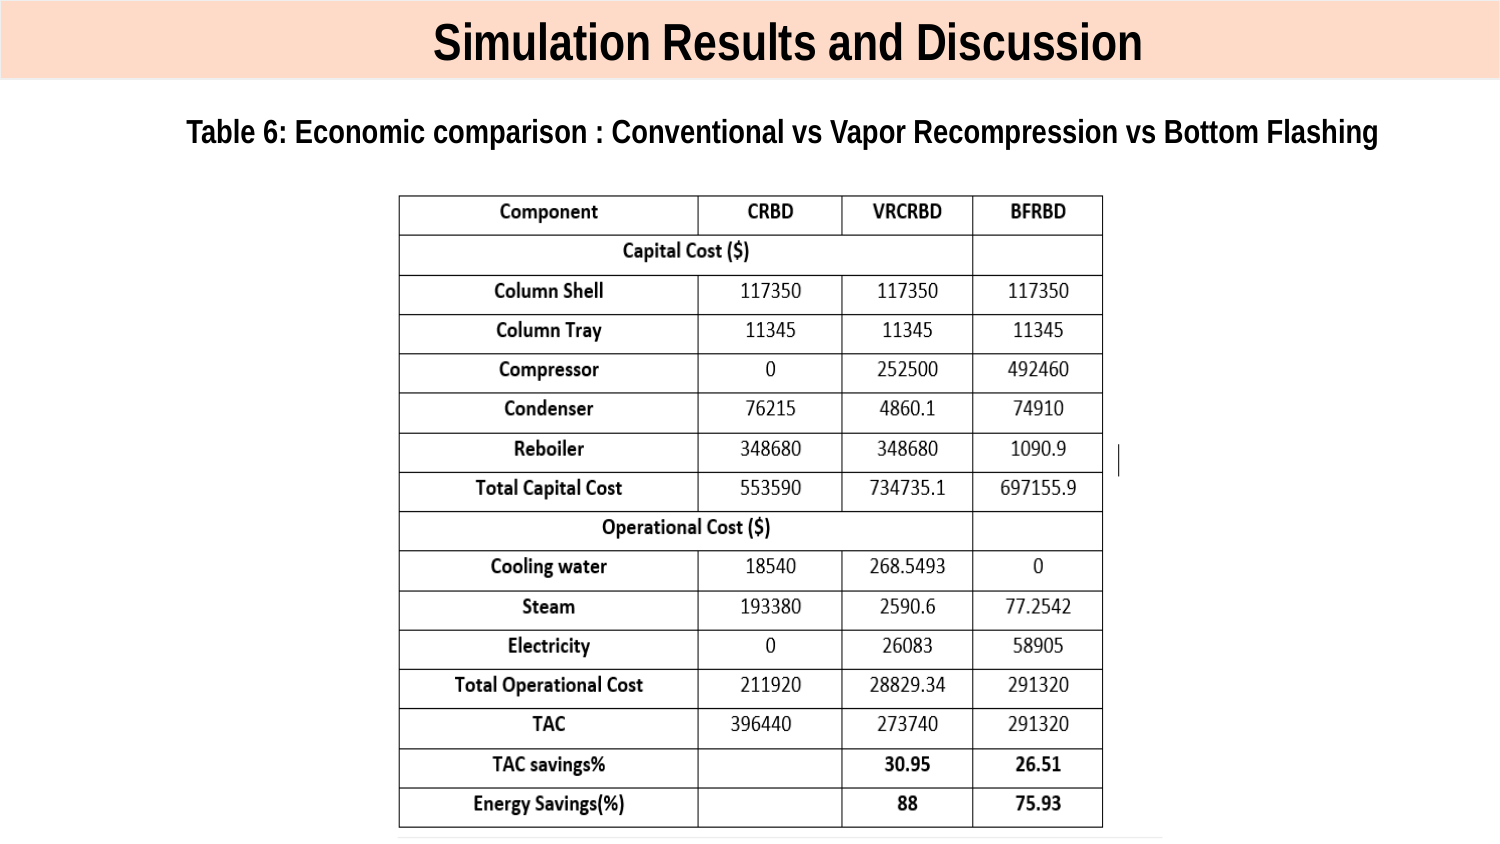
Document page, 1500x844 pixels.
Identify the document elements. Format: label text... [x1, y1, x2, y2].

text_box Simulation Results and Discussion [0, 0, 1500, 80]
picture [260, 173, 1240, 844]
text_box Table 6: Economic comparison : Conventional vs Vapor Recompression vs Bottom Flashing [156, 95, 1474, 166]
